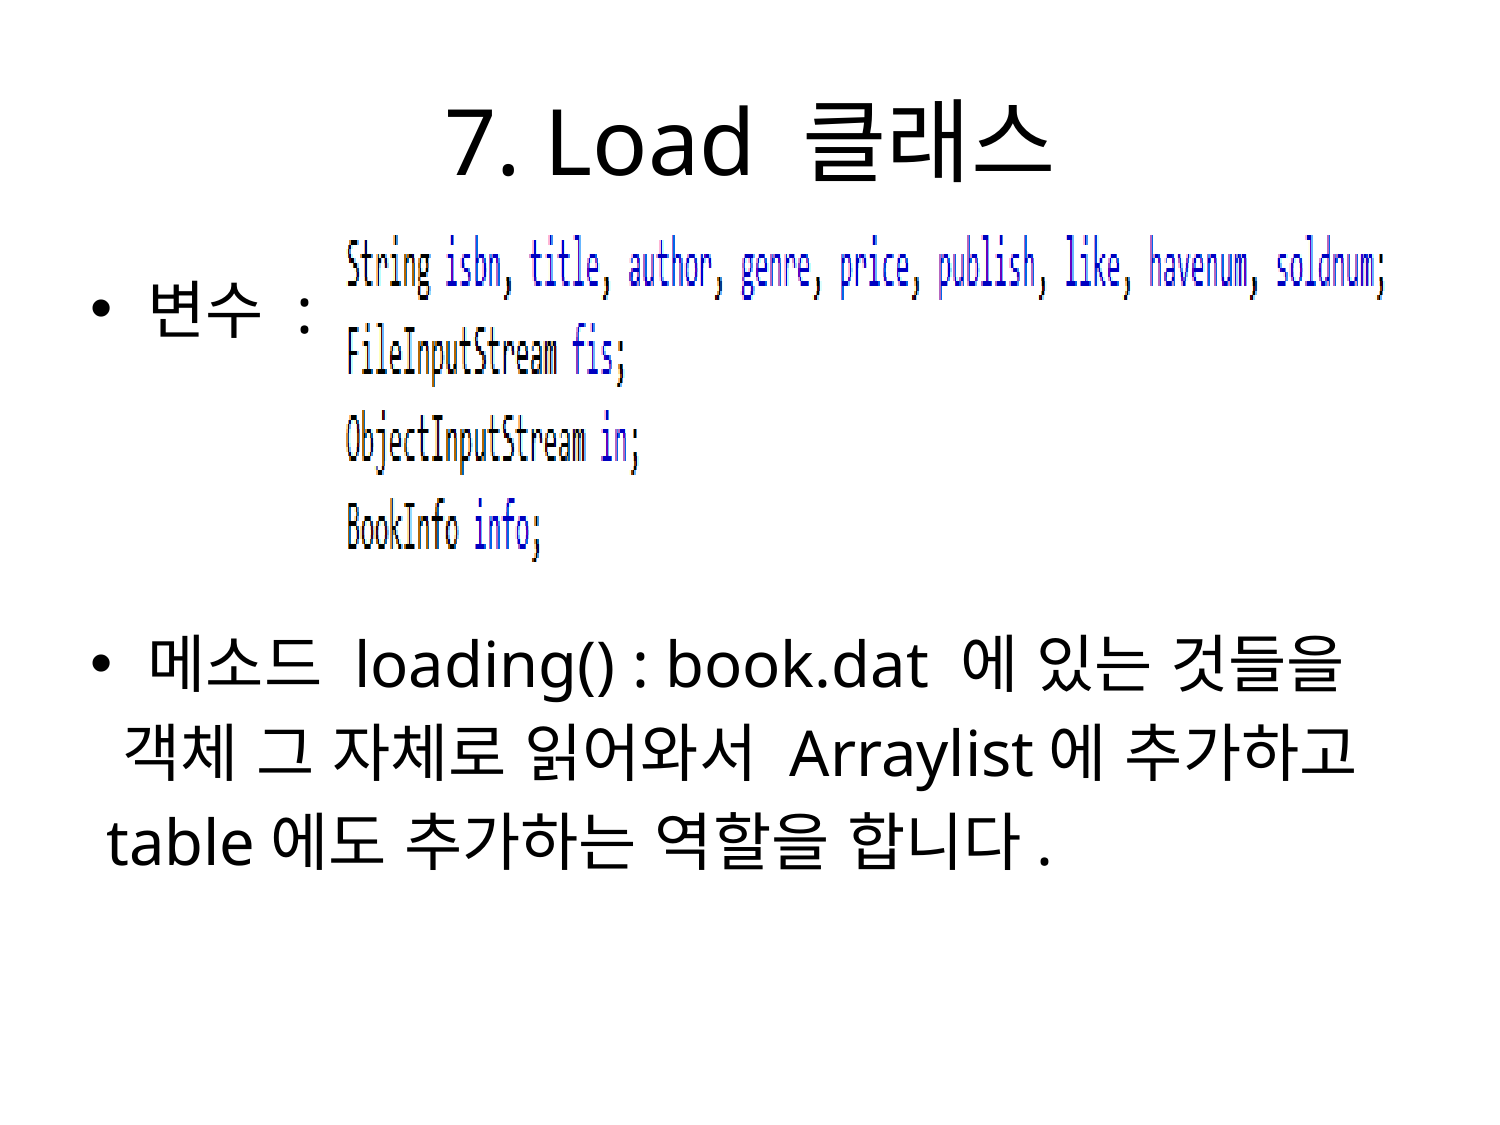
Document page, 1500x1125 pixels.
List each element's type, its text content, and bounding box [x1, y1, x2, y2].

list 변수 : 메소드 loading() : book.dat 에 있는 것들을 객체 그 자체로 읽어와서 Arraylist에 추가하고 table에도 추가하는 역할을 합니다. [75, 262, 1425, 1005]
title 7. Load 클래스 [75, 45, 1425, 233]
picture [339, 222, 1391, 587]
